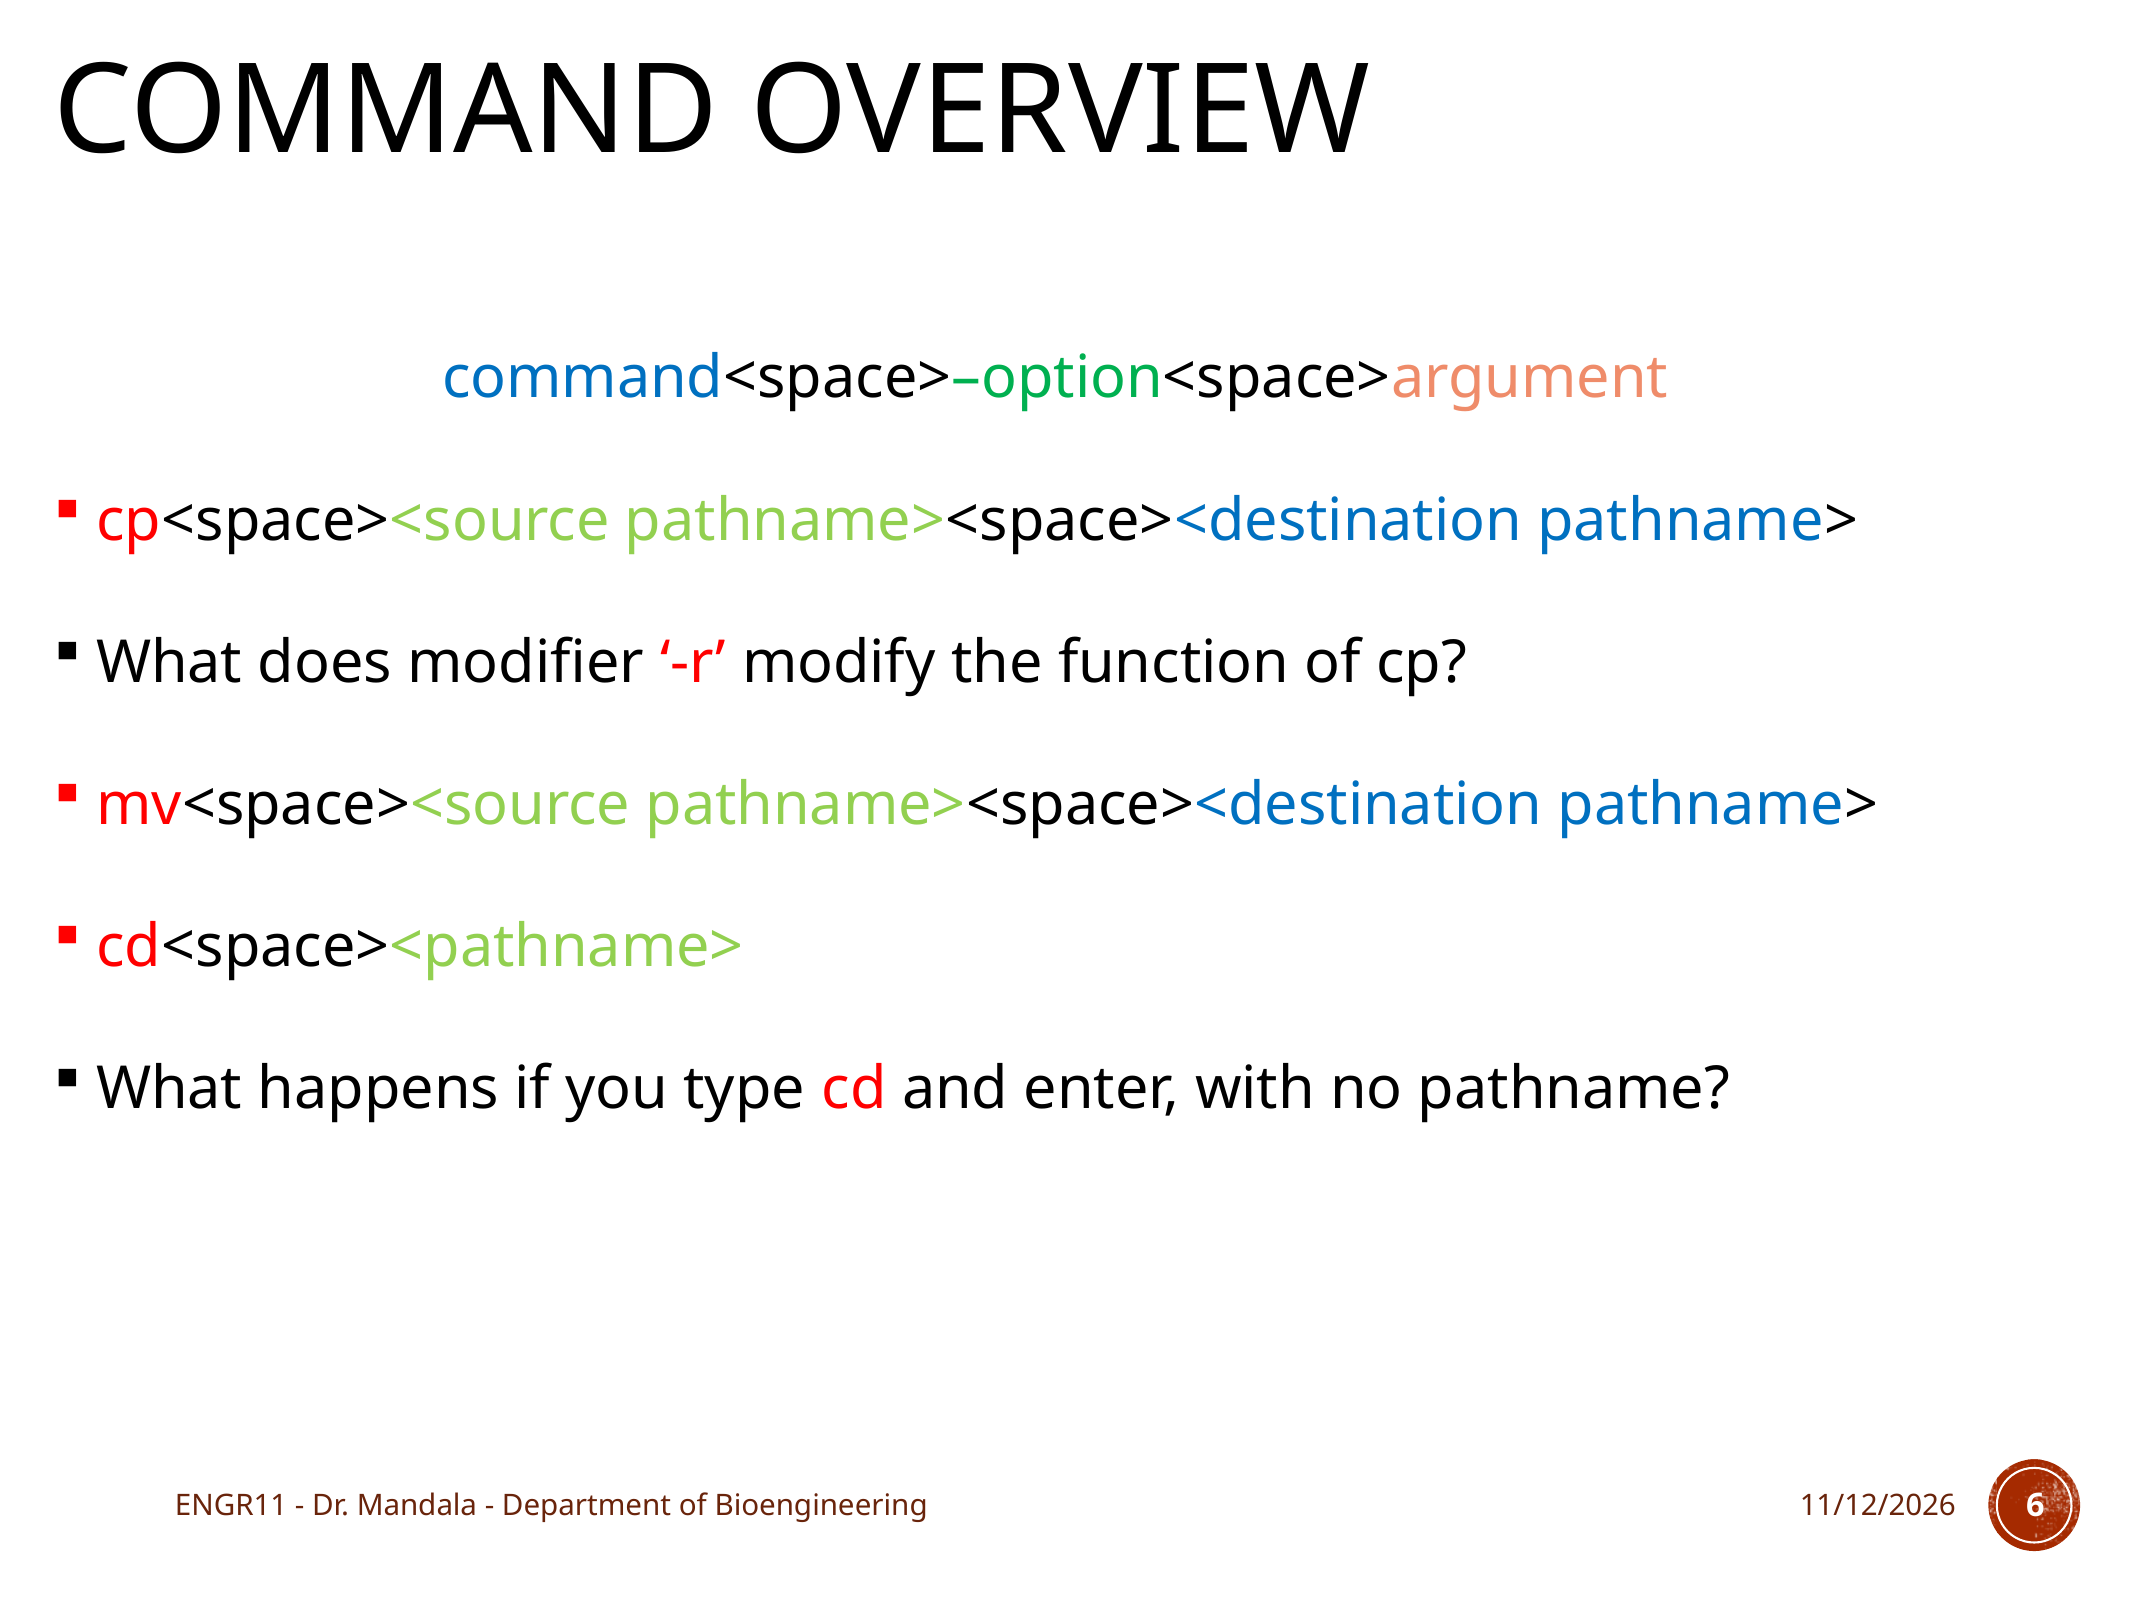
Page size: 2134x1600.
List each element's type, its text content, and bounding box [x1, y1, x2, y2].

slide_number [1398, 1463, 1971, 1549]
slide_number 6 [1979, 1463, 2092, 1549]
list command<space>–option<space>argument cp<space><source pathname><space><destination pathname> What does modifier ‘-r’ modify the function of cp? mv<space><source pathname><space><destination pathname> cd<space><pathname> What happens if you type cd and enter, with no pathname? [38, 331, 2072, 1378]
footer ENGR11 - Dr. Mandala - Department of Bioengineering [159, 1463, 1268, 1549]
title Command overview [38, 0, 2081, 225]
